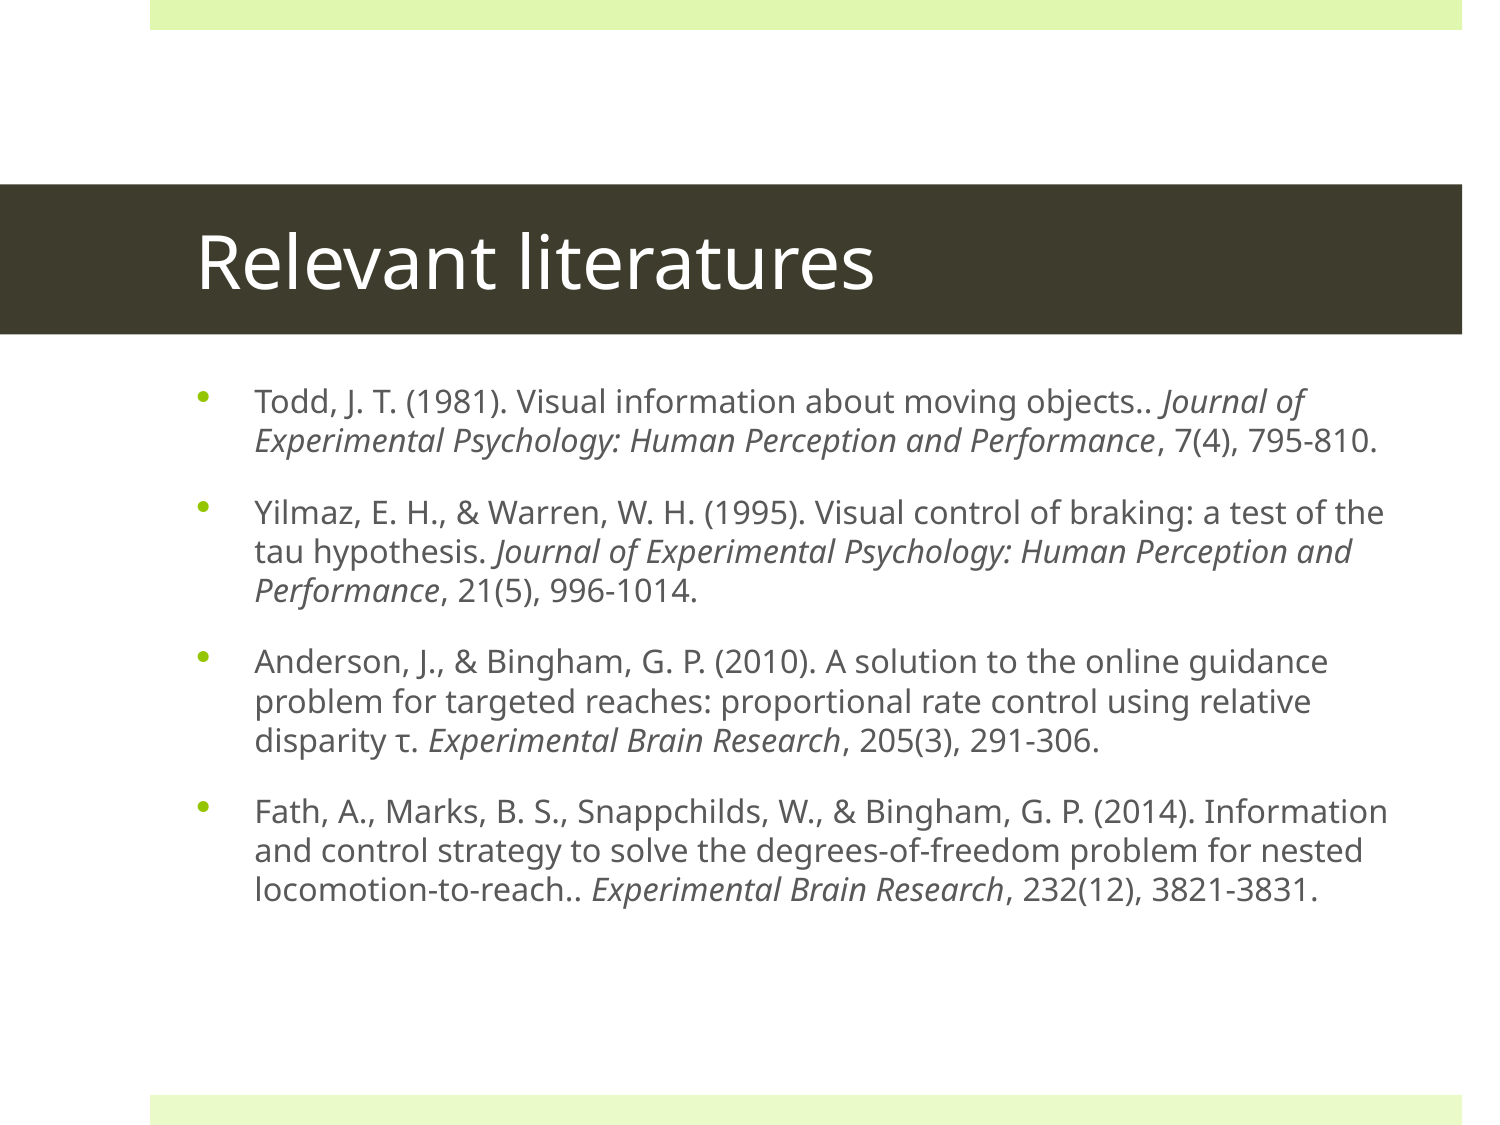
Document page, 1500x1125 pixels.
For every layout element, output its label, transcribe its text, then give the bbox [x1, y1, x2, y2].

title Relevant literatures [0, 184, 1463, 335]
list Todd, J. T. (1981). Visual information about moving objects.. Journal of Experimental Psychology: Human Perception and Performance, 7(4), 795-810. Yilmaz, E. H., & Warren, W. H. (1995). Visual control of braking: a test of the tau hypothesis. Journal of Experimental Psychology: Human Perception and Performance, 21(5), 996-1014. Anderson, J., & Bingham, G. P. (2010). A solution to the online guidance problem for targeted reaches: proportional rate control using relative disparity τ. Experimental Brain Research, 205(3), 291-306. Fath, A., Marks, B. S., Snappchilds, W., & Bingham, G. P. (2014). Information and control strategy to solve the degrees-of-freedom problem for nested locomotion-to-reach.. Experimental Brain Research, 232(12), 3821-3831. [182, 373, 1432, 976]
